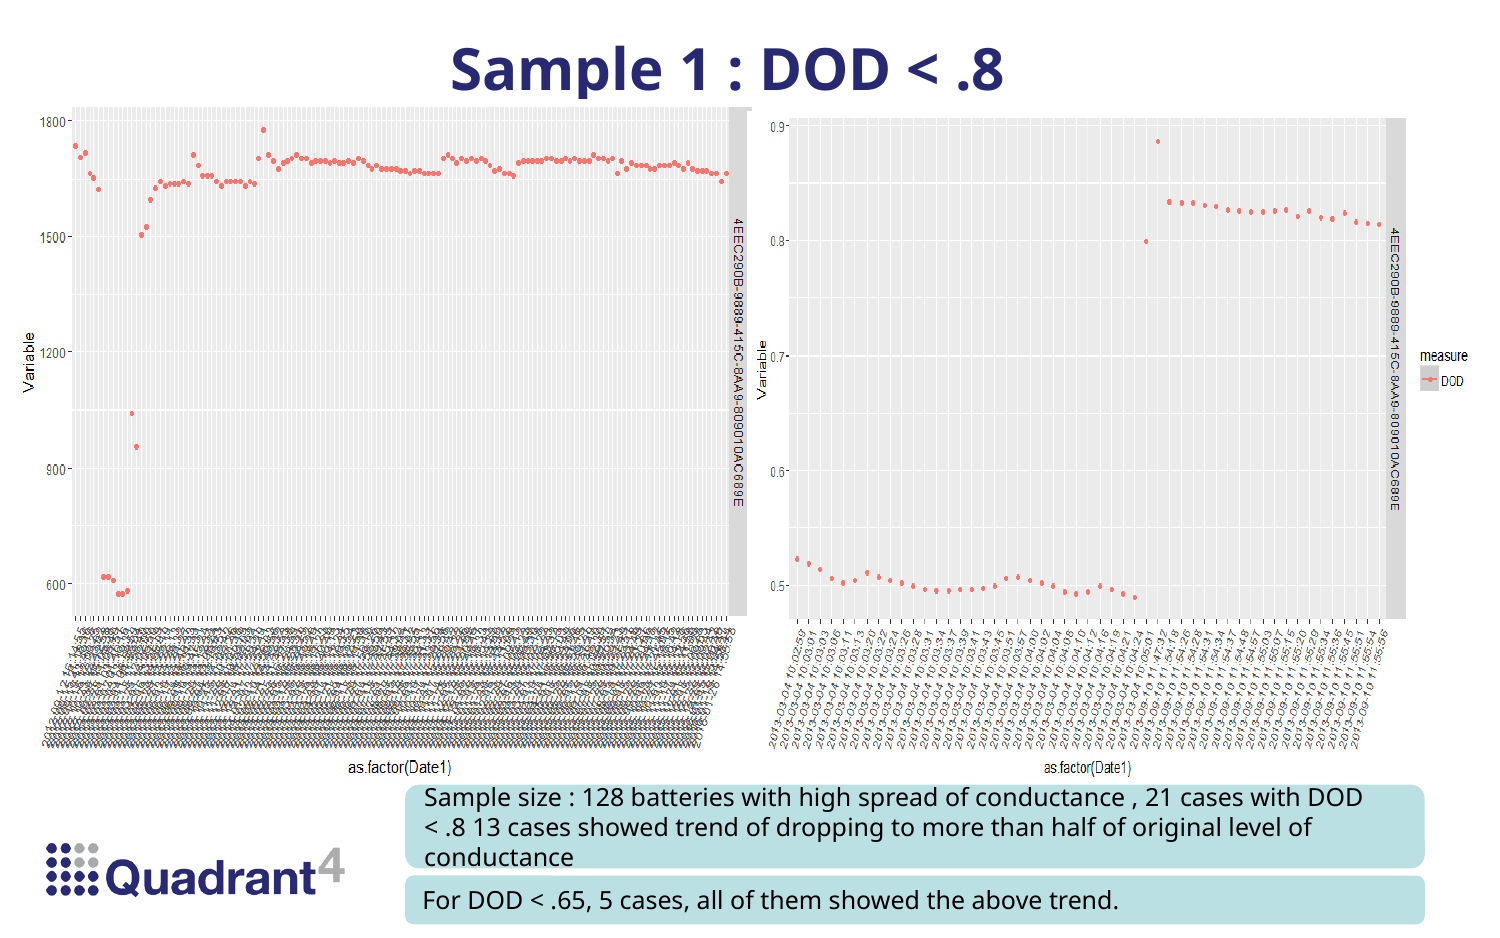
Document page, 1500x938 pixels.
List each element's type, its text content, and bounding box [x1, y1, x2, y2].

text_box For DOD < .65, 5 cases, all of them showed the above trend. [405, 875, 1425, 925]
text_box Sample size : 128 batteries with high spread of conductance , 21 cases with DOD < .8 13 cases showed trend of dropping to more than half of original level of conductance [405, 793, 1425, 869]
text_box Sample 1 : DOD < .8 [68, 24, 1403, 108]
picture [11, 99, 1488, 785]
picture [24, 826, 367, 918]
